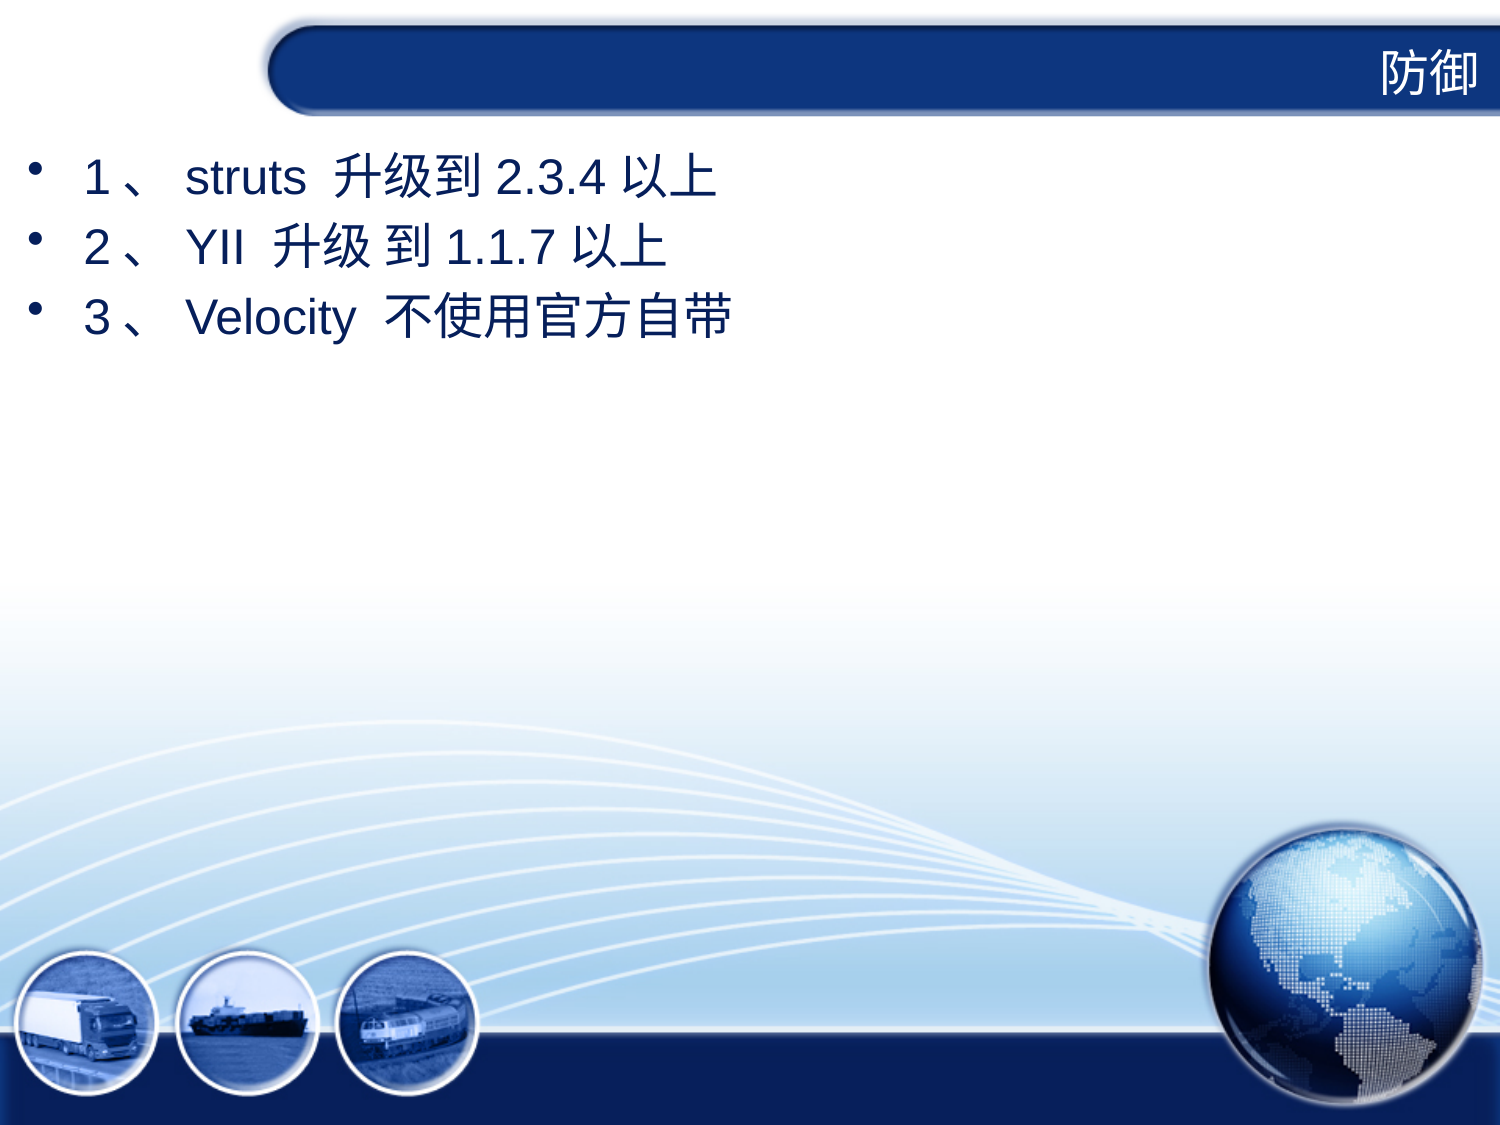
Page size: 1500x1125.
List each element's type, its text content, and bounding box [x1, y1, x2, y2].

picture [0, 0, 1500, 1125]
list 1、struts 升级到2.3.4以上 2、YII 升级 到1.1.7以上 3、Velocity 不使用官方自带 [11, 136, 1495, 1006]
